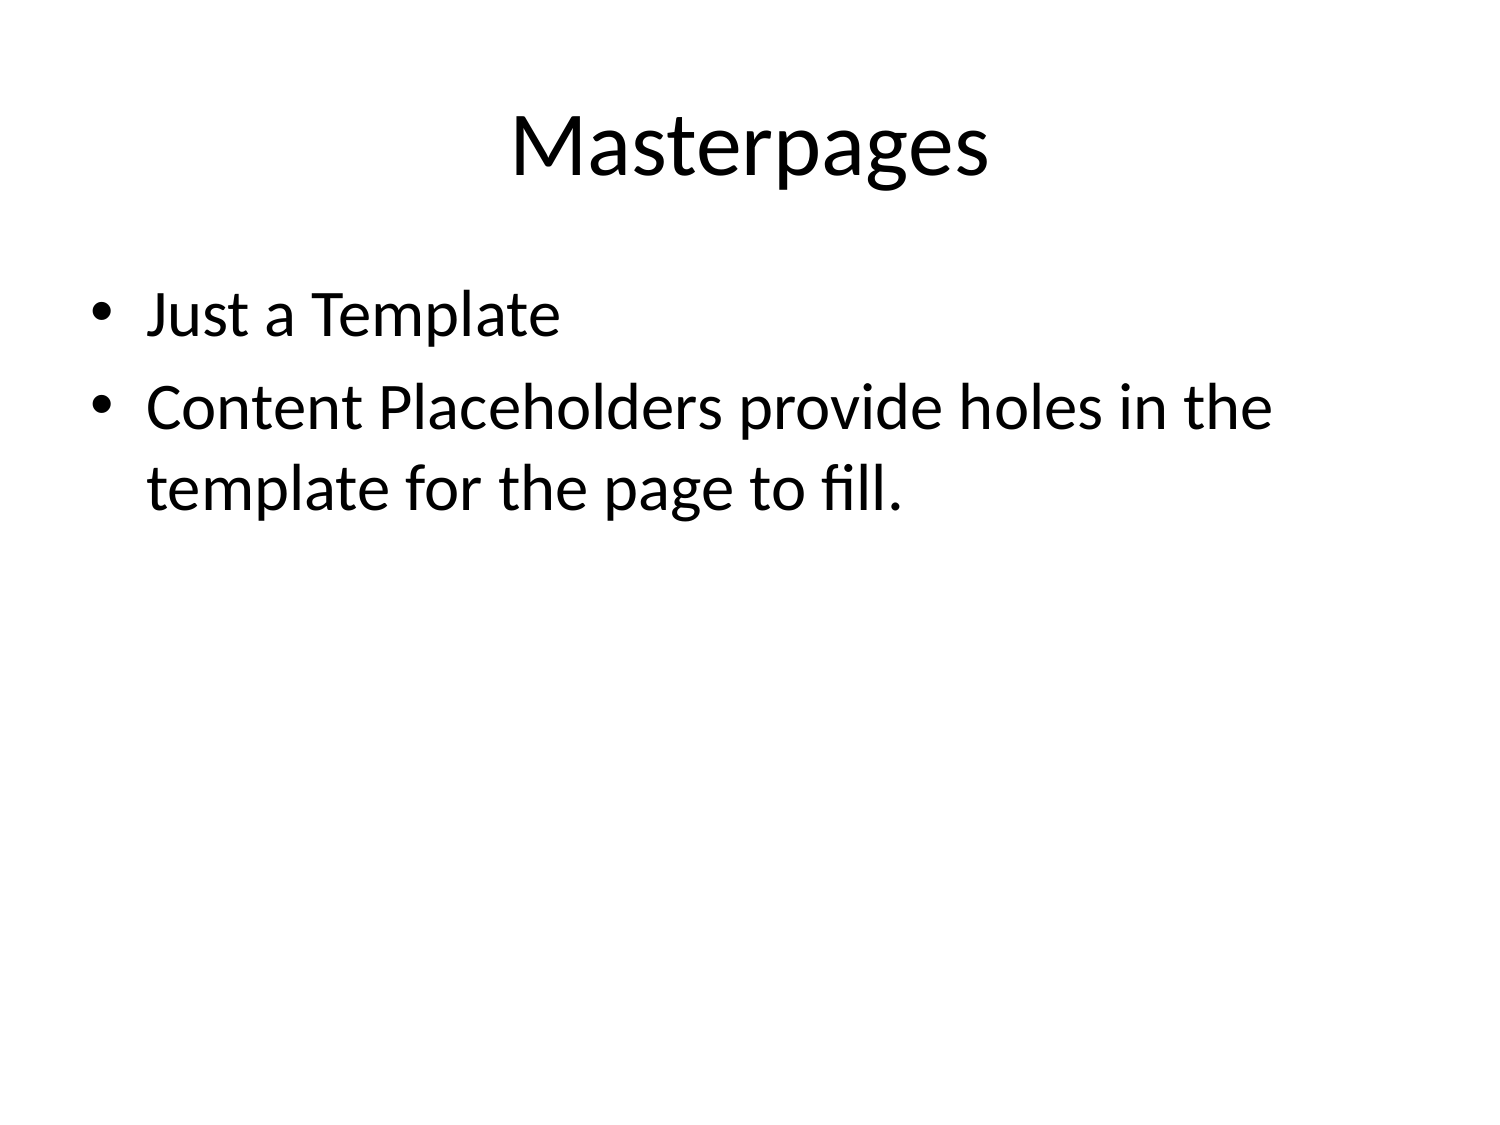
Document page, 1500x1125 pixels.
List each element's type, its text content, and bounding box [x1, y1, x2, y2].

list Just a Template Content Placeholders provide holes in the template for the page to fill. [75, 262, 1425, 929]
title Masterpages [75, 45, 1425, 233]
